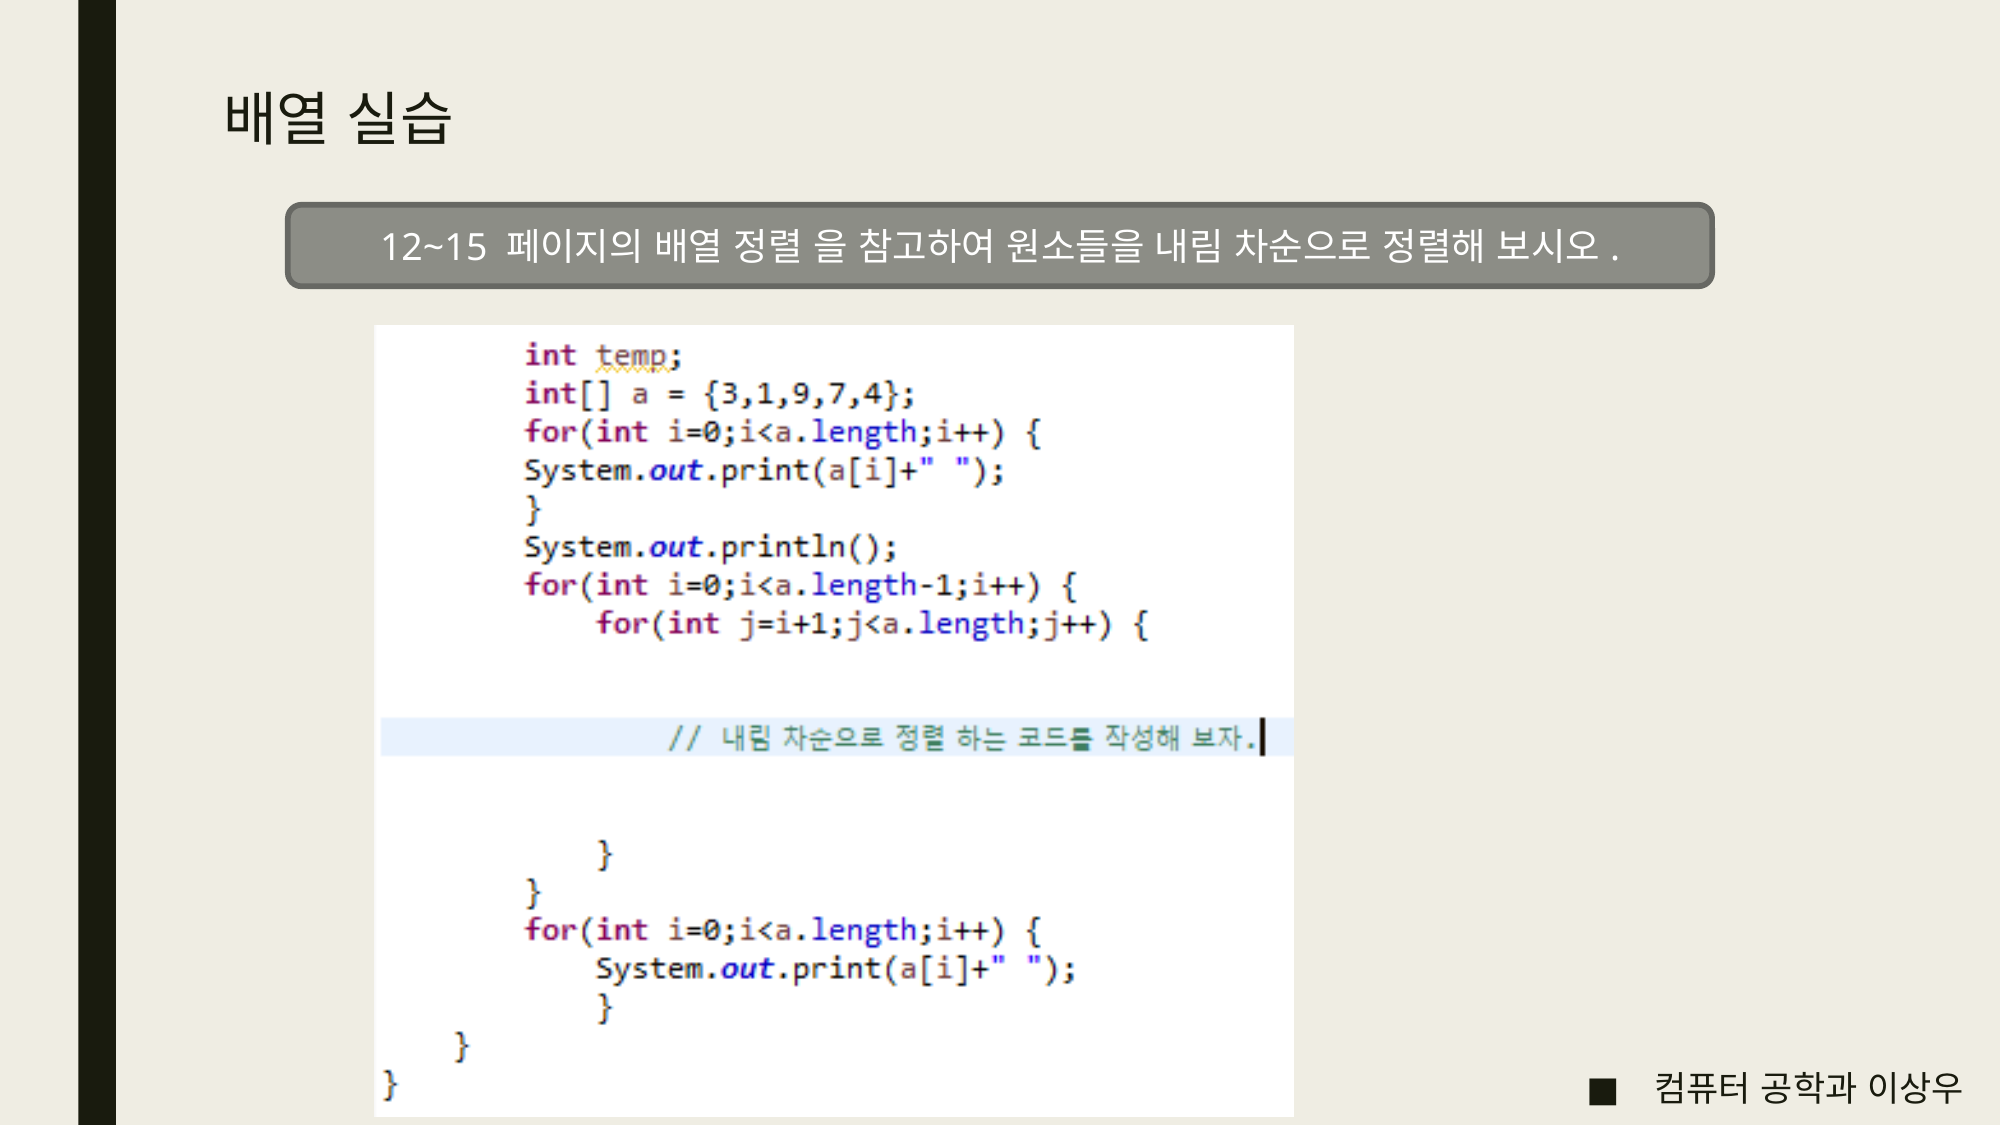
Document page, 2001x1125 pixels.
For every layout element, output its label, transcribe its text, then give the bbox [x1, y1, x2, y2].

text_box 12~15 페이지의 배열 정렬 을 참고하여 원소들을 내림 차순으로 정렬해 보시오. [284, 201, 1716, 290]
text_box 컴퓨터 공학과 이상우 [1571, 1062, 2000, 1125]
title 배열 실습 [208, 83, 506, 165]
picture [374, 325, 1294, 1117]
